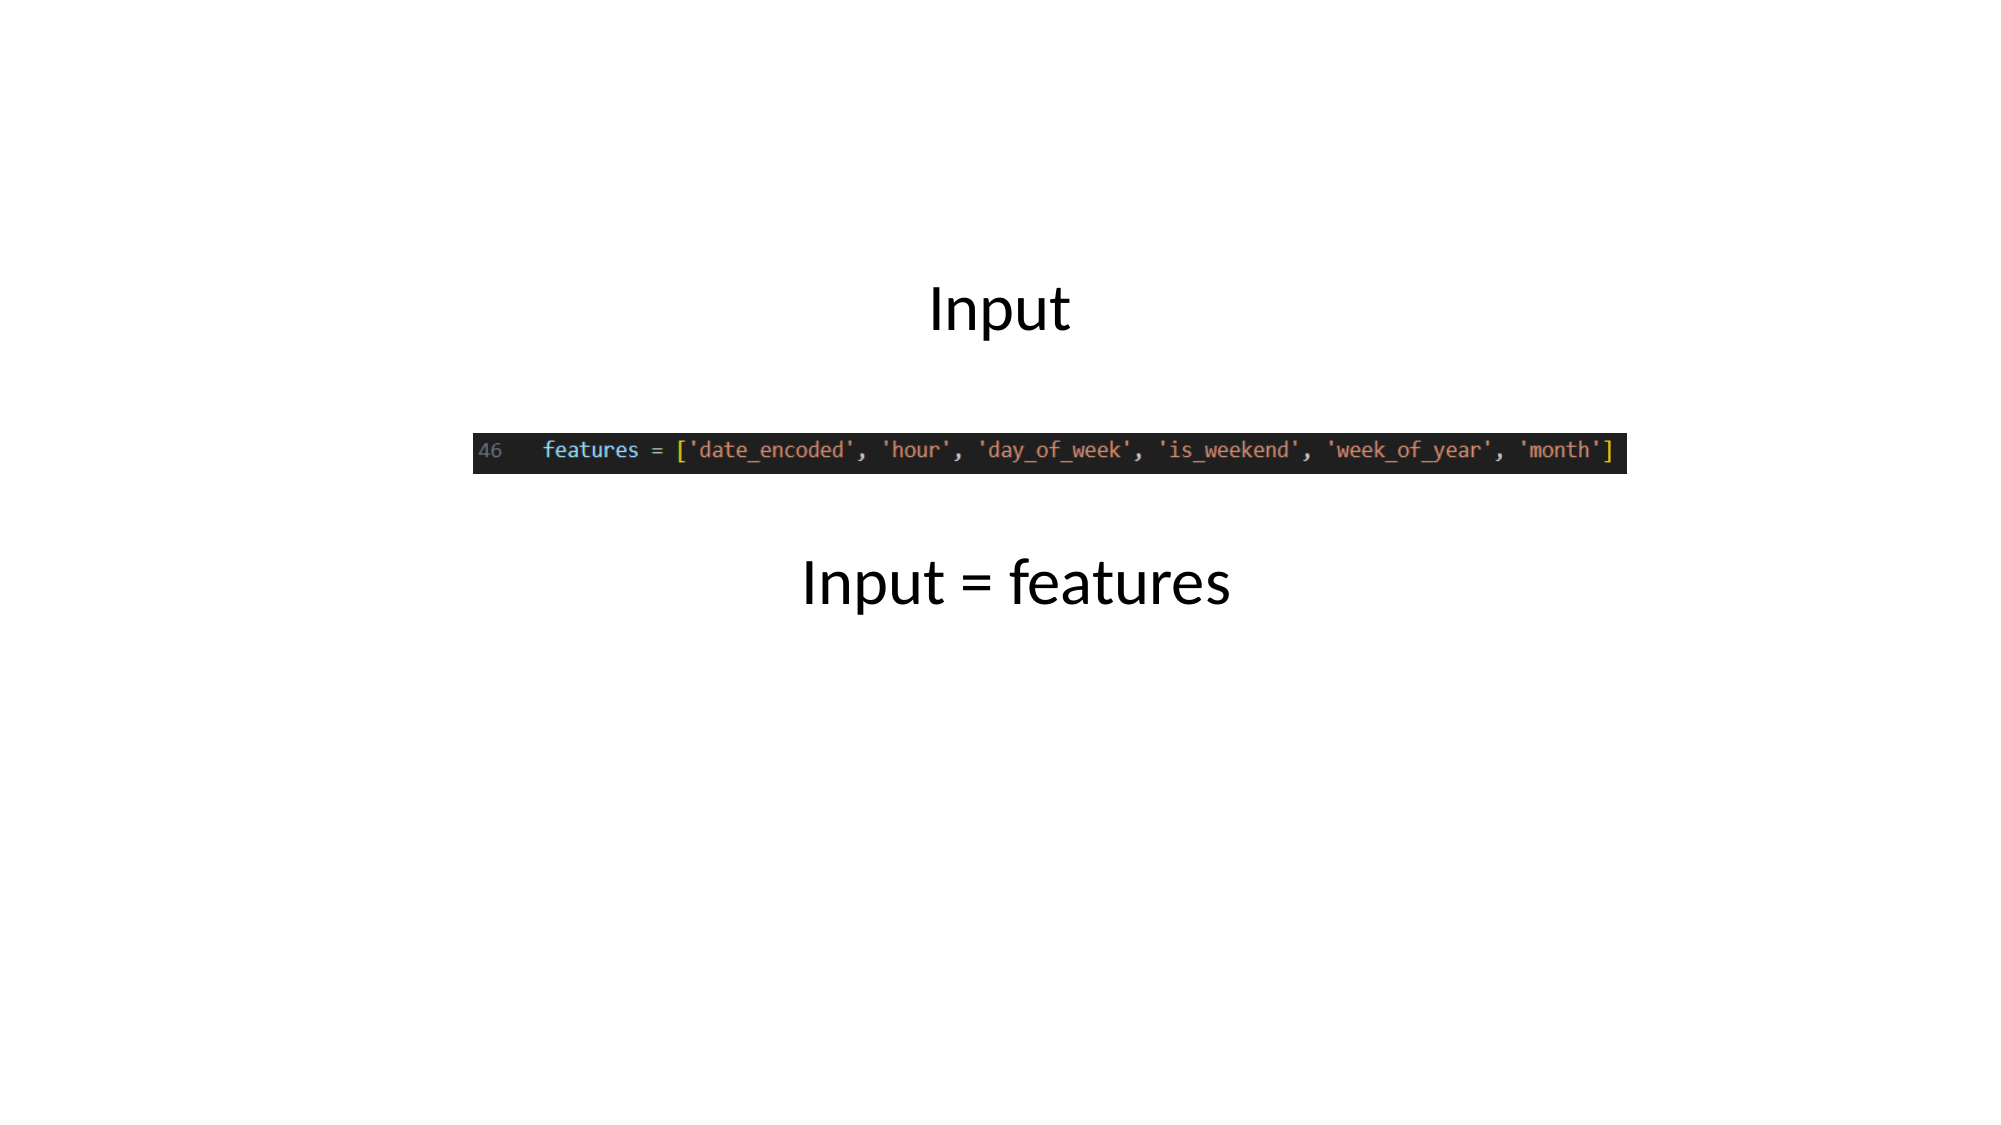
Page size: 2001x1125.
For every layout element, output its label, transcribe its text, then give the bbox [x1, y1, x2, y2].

text_box Input = features [364, 530, 1670, 626]
picture [472, 433, 1628, 475]
text_box Input [347, 256, 1653, 351]
